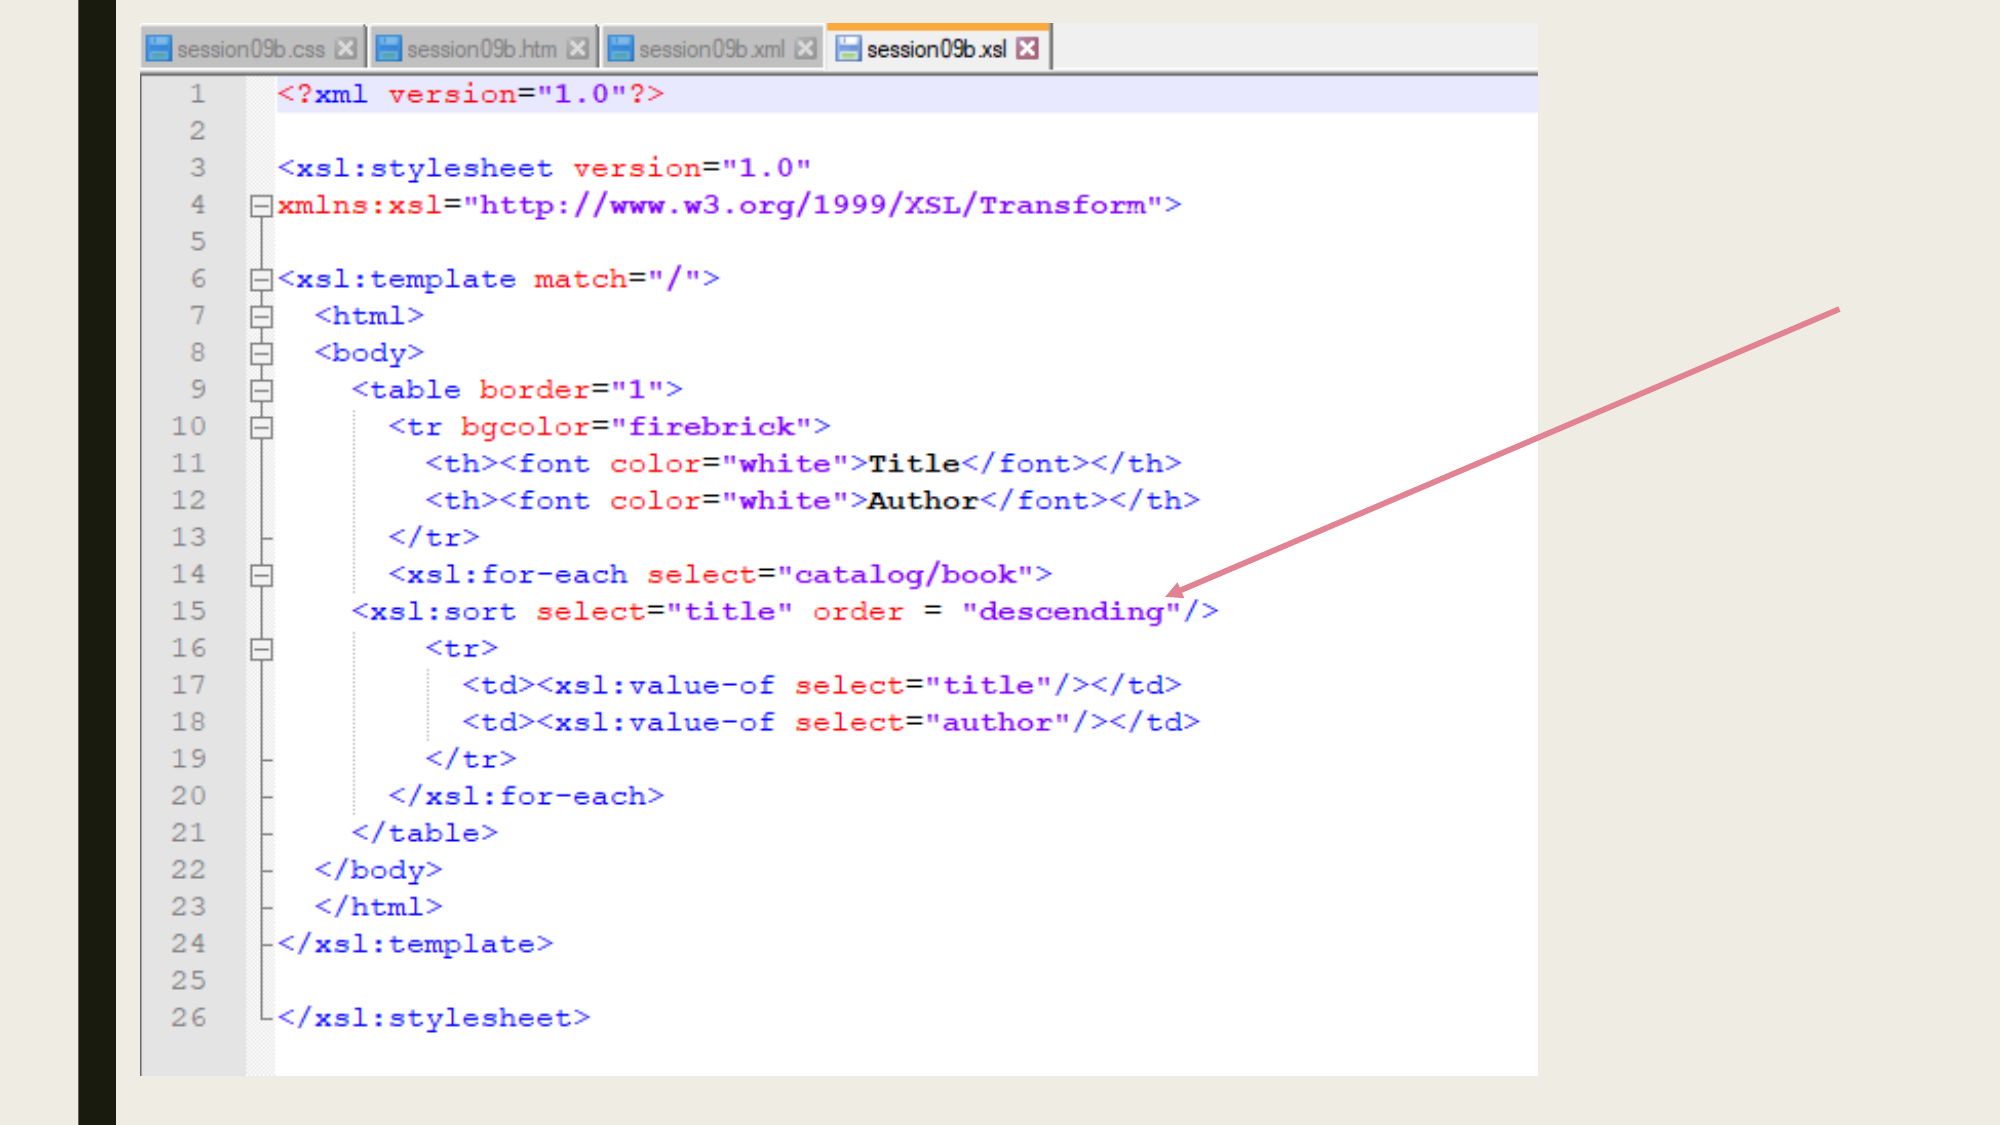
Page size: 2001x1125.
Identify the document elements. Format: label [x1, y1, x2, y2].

text_box [1165, 309, 1840, 597]
list [140, 23, 1538, 1076]
